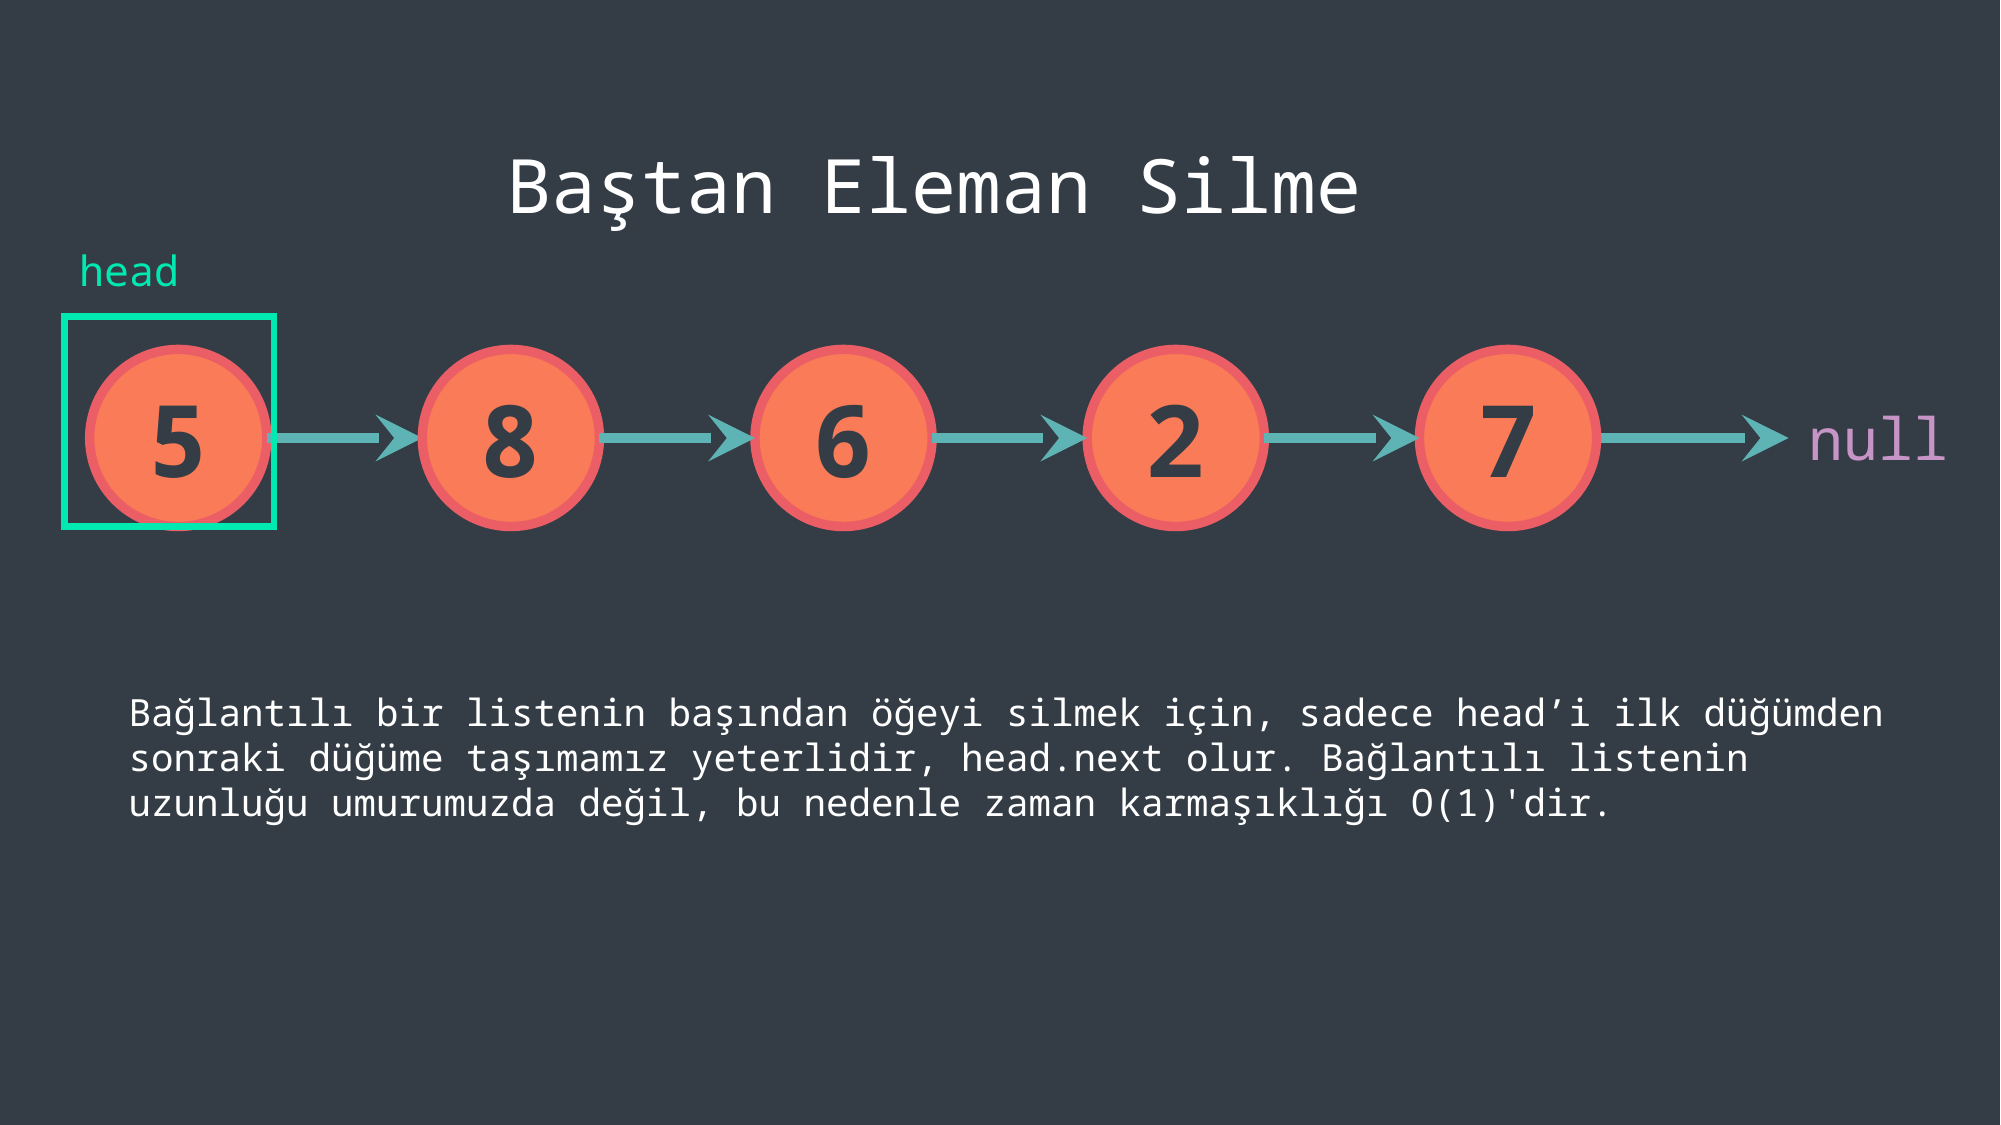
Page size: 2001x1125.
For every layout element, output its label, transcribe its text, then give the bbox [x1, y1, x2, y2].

text_box 6 [753, 348, 933, 528]
text_box Baştan Eleman Silme [491, 131, 1377, 236]
text_box [63, 316, 275, 528]
text_box 7 [1418, 348, 1598, 528]
text_box head [64, 237, 212, 302]
text_box 2 [1086, 348, 1266, 528]
text_box Bağlantılı bir listenin başından öğeyi silmek için, sadece head’i ilk düğümden sonraki düğüme taşımamız yeterlidir, head.next olur. Bağlantılı listenin uzunluğu umurumuzda değil, bu nedenle zaman karmaşıklığı O(1)'dir. [113, 681, 1936, 832]
text_box null [1791, 395, 1966, 480]
text_box 8 [421, 348, 601, 528]
